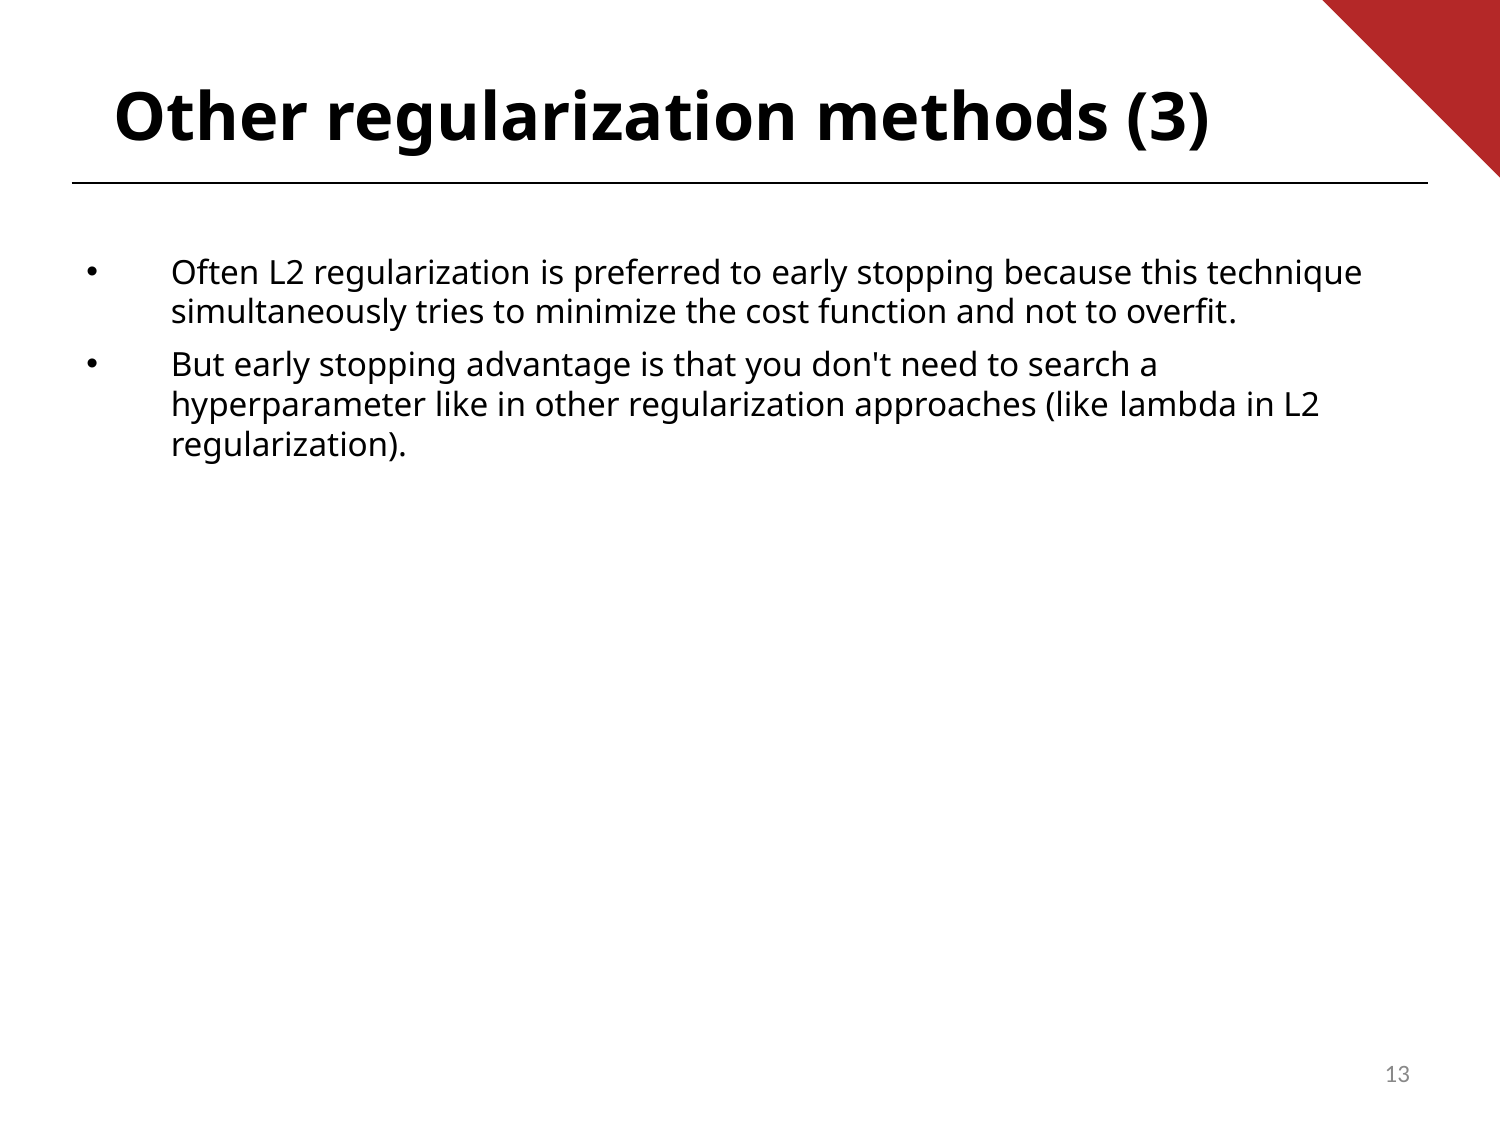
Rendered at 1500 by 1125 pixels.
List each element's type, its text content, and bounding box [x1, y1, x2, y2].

text_box Other regularization methods (3) [98, 66, 1227, 162]
text_box Often L2 regularization is preferred to early stopping because this technique simultaneously tries to minimize the cost function and not to overfit. But early stopping advantage is that you don't need to search a hyperparameter like in other regularization approaches (like lambda in L2 regularization). [71, 243, 1429, 471]
text_box [1320, 0, 1500, 180]
slide_number 13 [1074, 1042, 1425, 1103]
